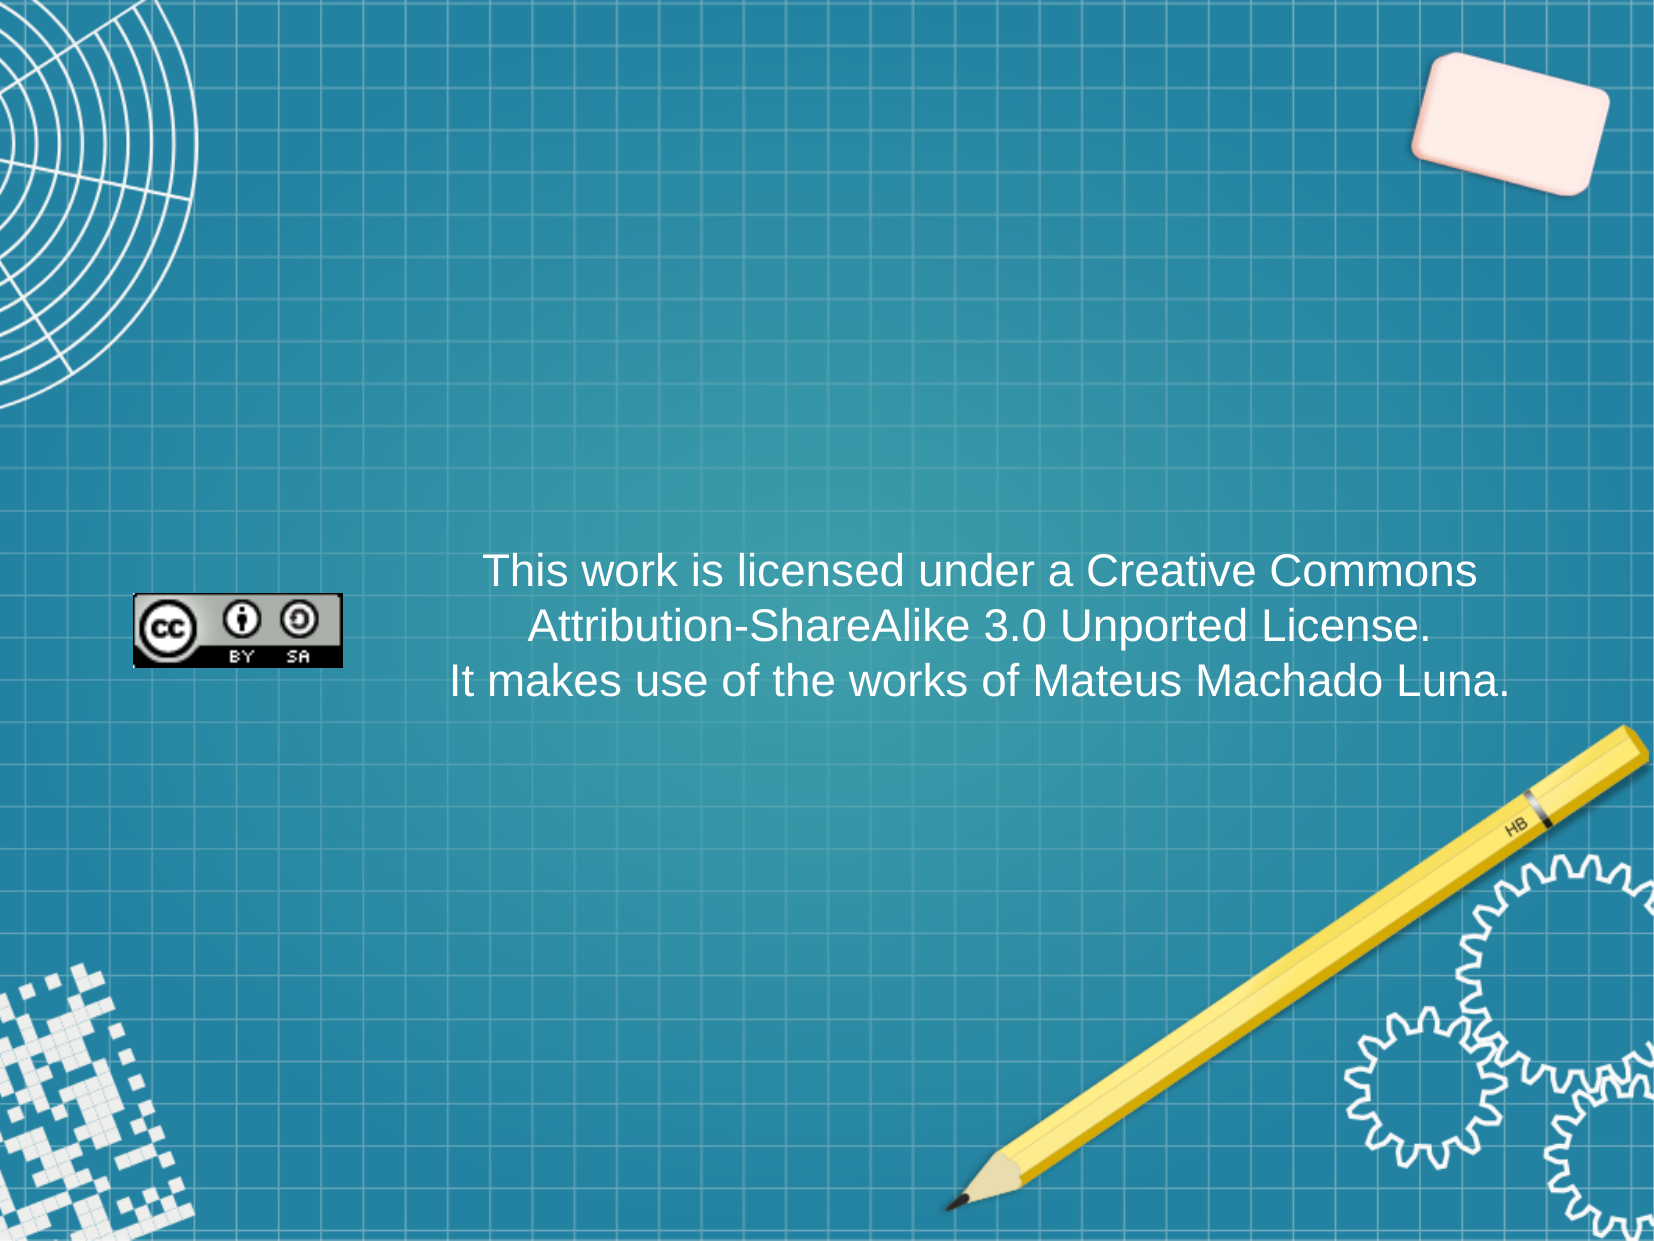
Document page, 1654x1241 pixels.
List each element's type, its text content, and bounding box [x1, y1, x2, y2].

text_box This work is licensed under a Creative Commons Attribution-ShareAlike 3.0 Unported License. It makes use of the works of Mateus Machado Luna. [389, 519, 1571, 727]
picture [0, 0, 1654, 1241]
